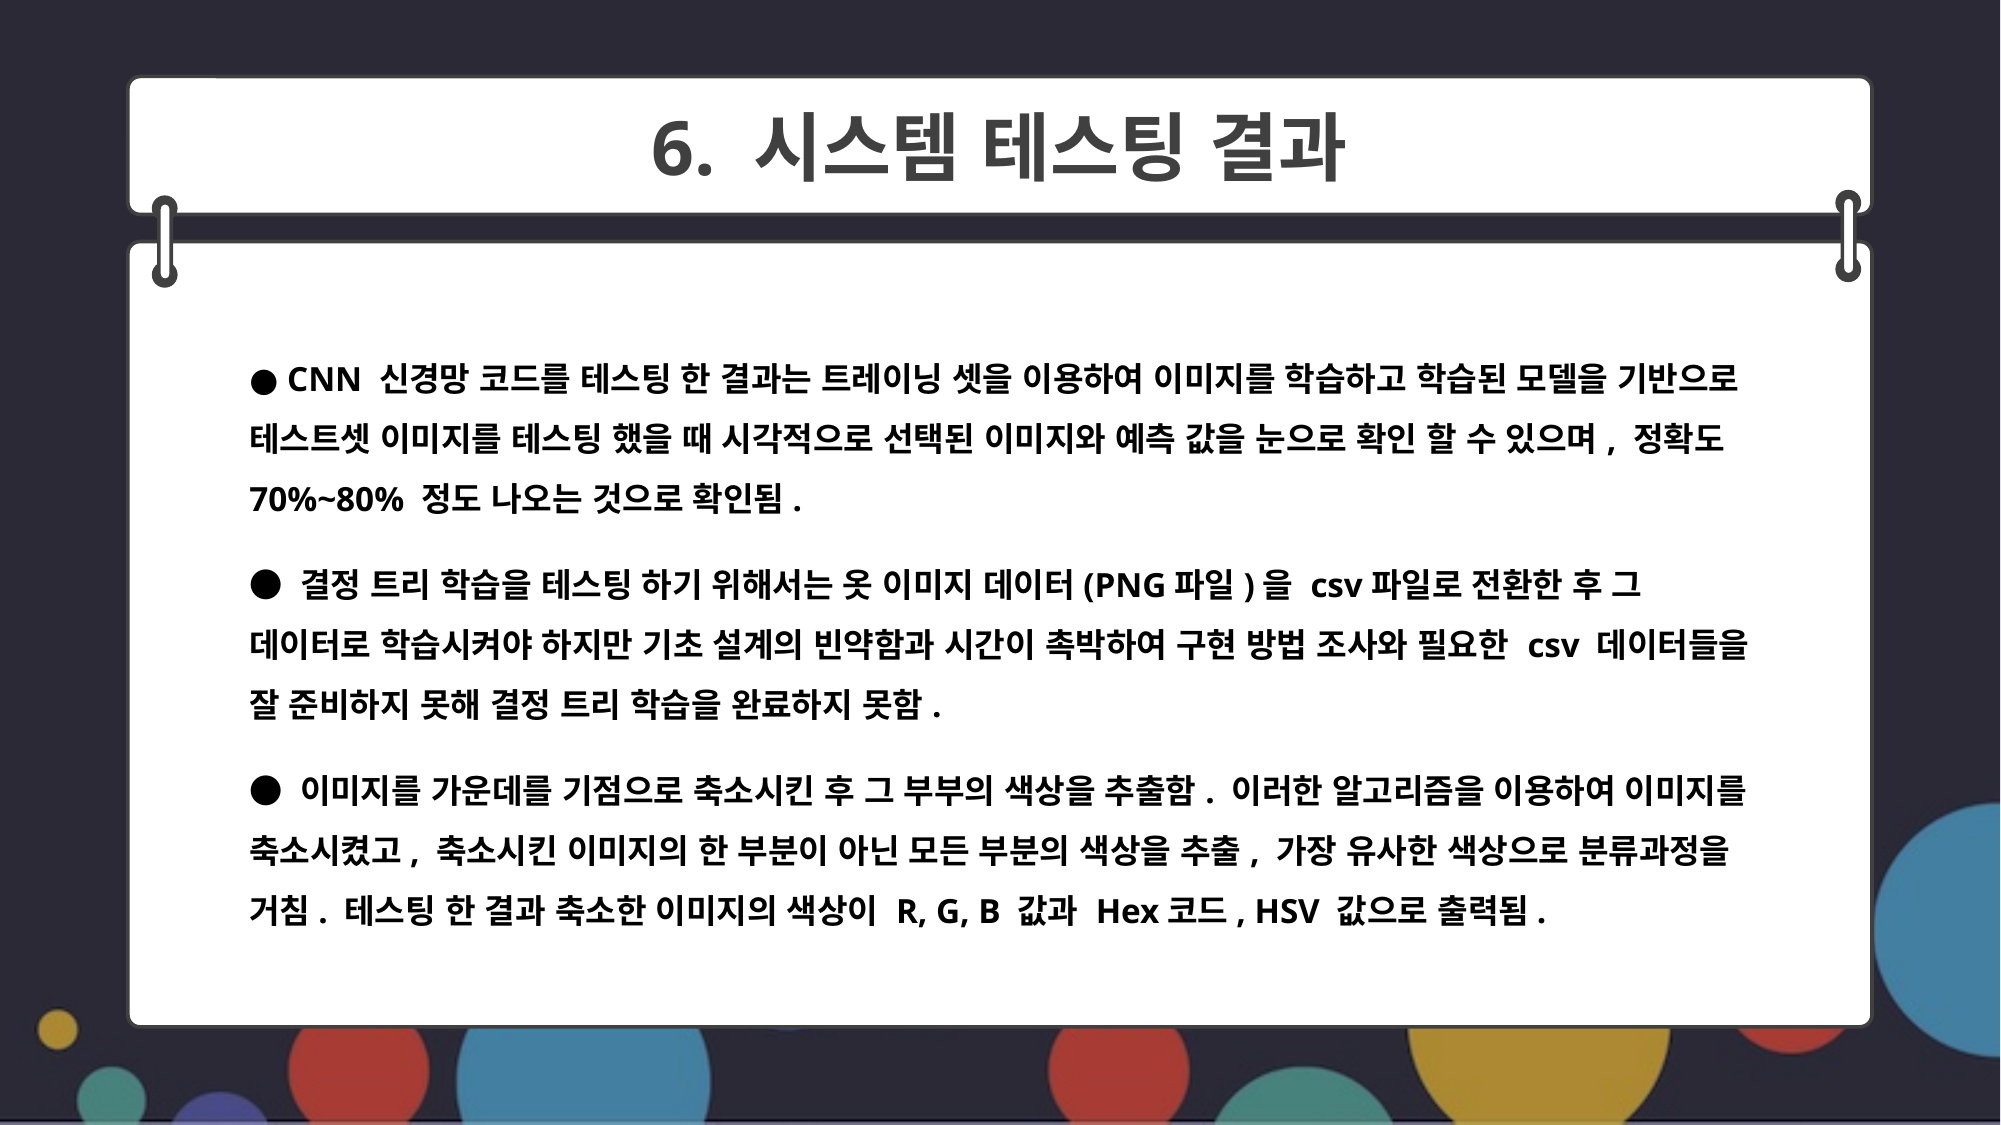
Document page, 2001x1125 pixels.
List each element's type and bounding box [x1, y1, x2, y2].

text_box [127, 76, 1872, 1027]
picture [0, 0, 2001, 1125]
